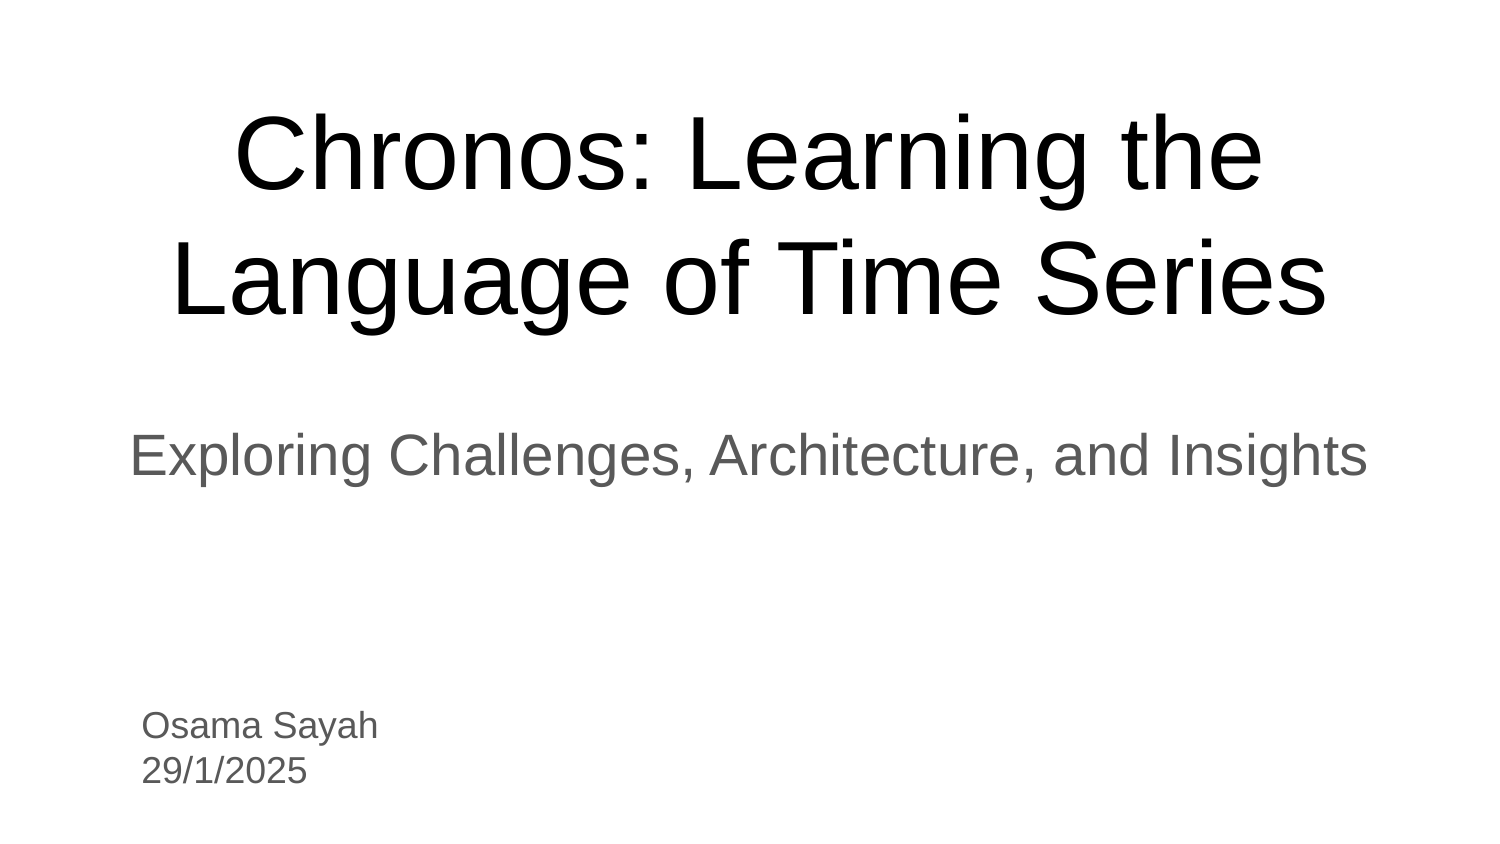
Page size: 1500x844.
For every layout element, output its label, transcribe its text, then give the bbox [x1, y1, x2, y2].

text_box Osama Sayah 29/1/2025 [126, 685, 984, 806]
title Chronos: Learning the Language of Time Series [51, 13, 1449, 351]
subtitle Exploring Challenges, Architecture, and Insights [51, 402, 1449, 533]
